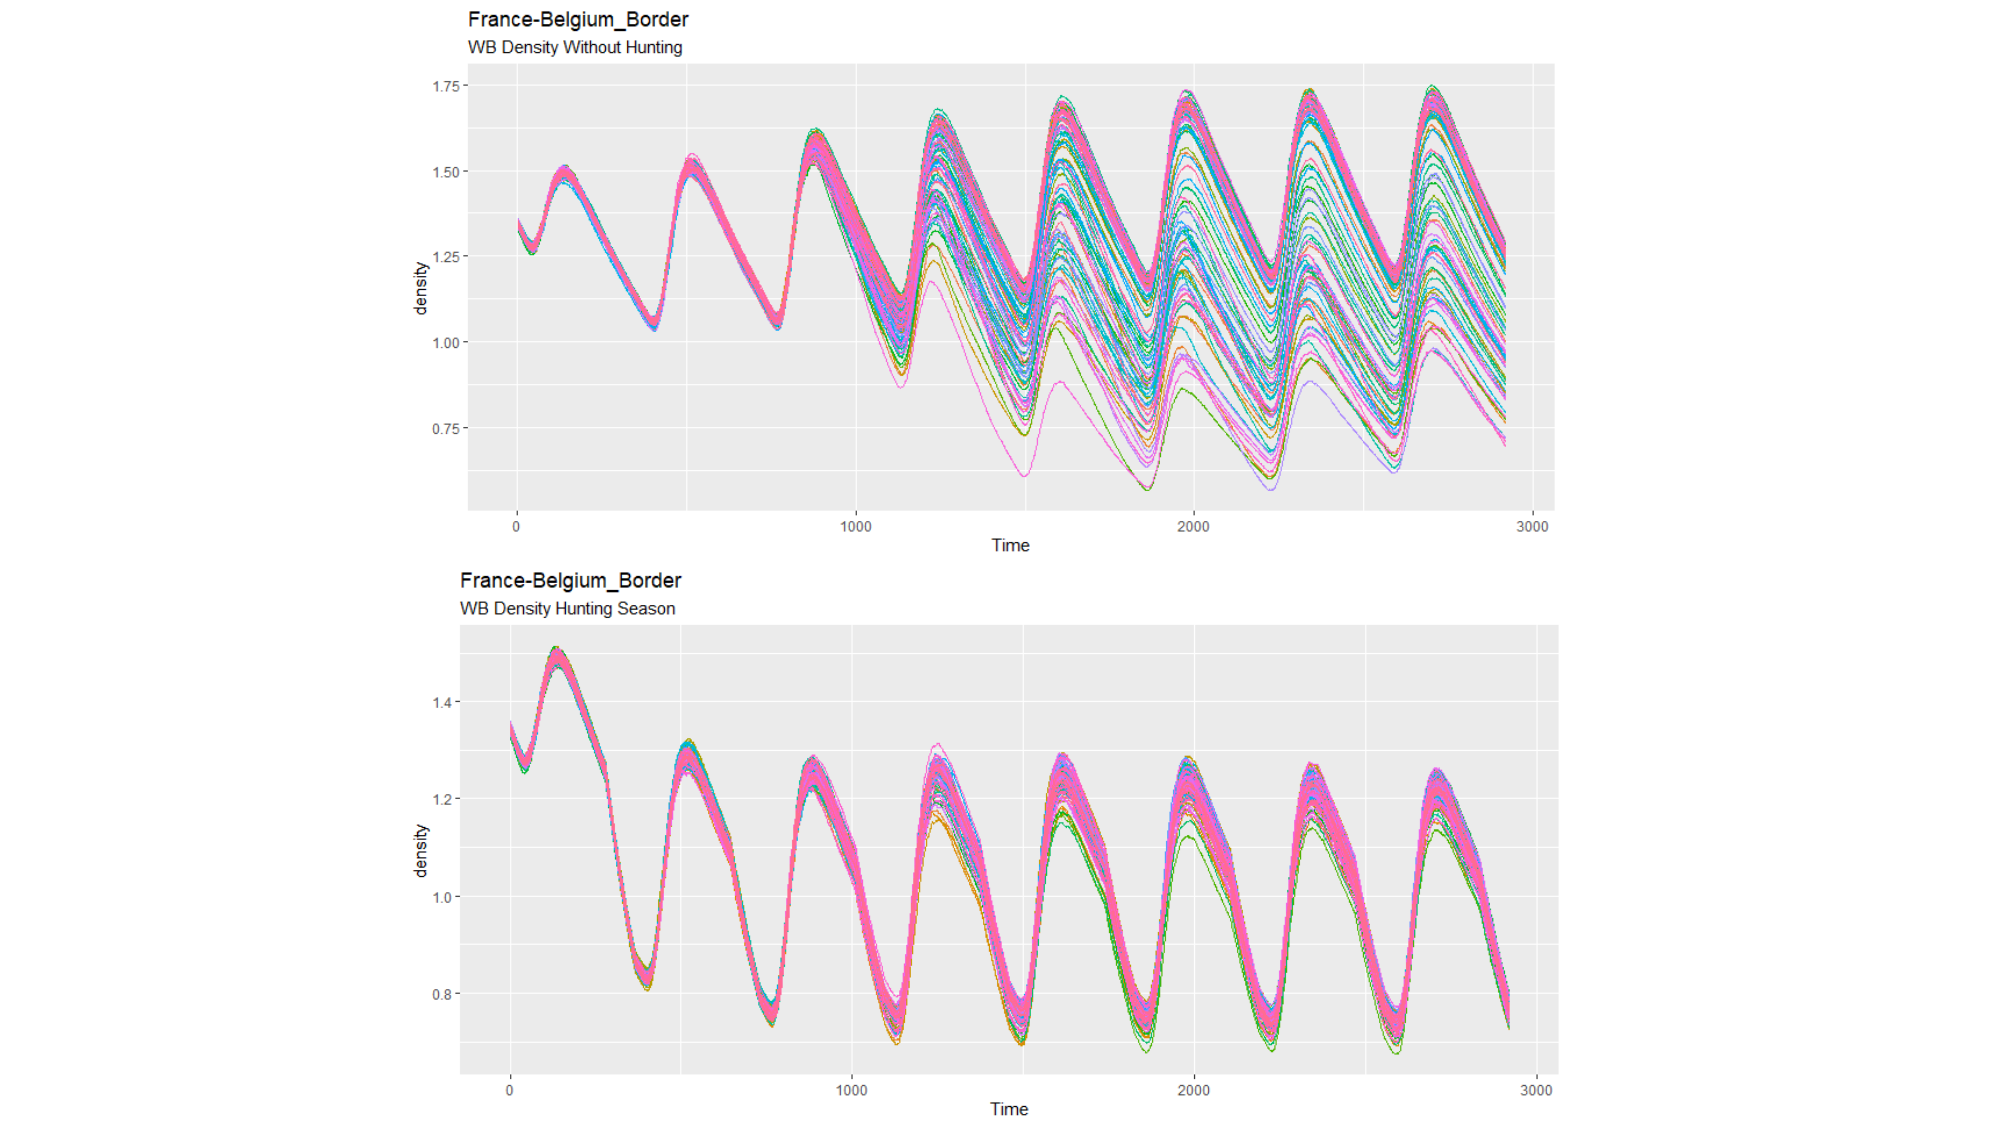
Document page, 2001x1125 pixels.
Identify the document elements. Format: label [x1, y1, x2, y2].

picture [403, 1, 1569, 1125]
